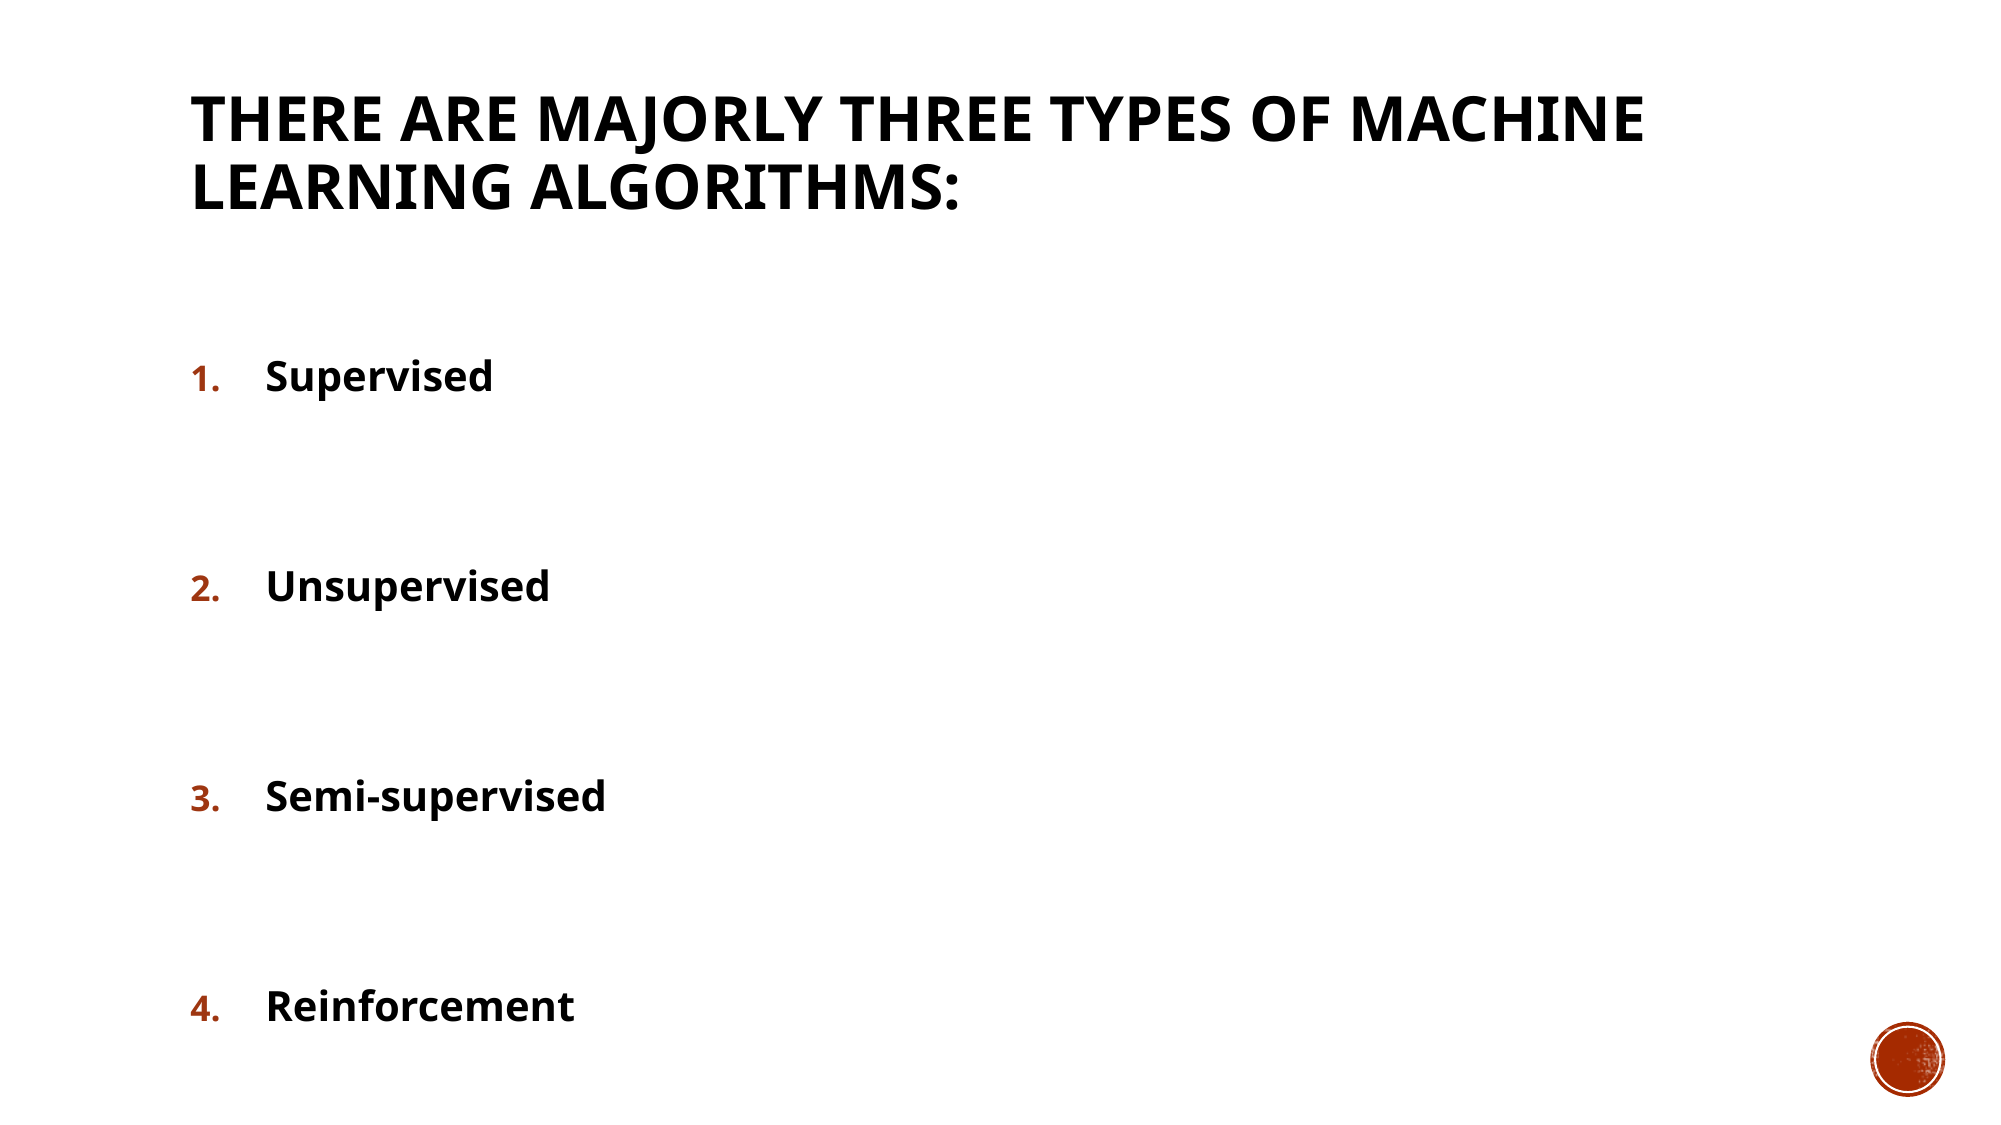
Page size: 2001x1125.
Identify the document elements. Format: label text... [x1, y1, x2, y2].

list Supervised Unsupervised Semi-supervised Reinforcement [175, 348, 1826, 1094]
title There are majorly three types of machine learning algorithms: [175, 79, 1826, 344]
